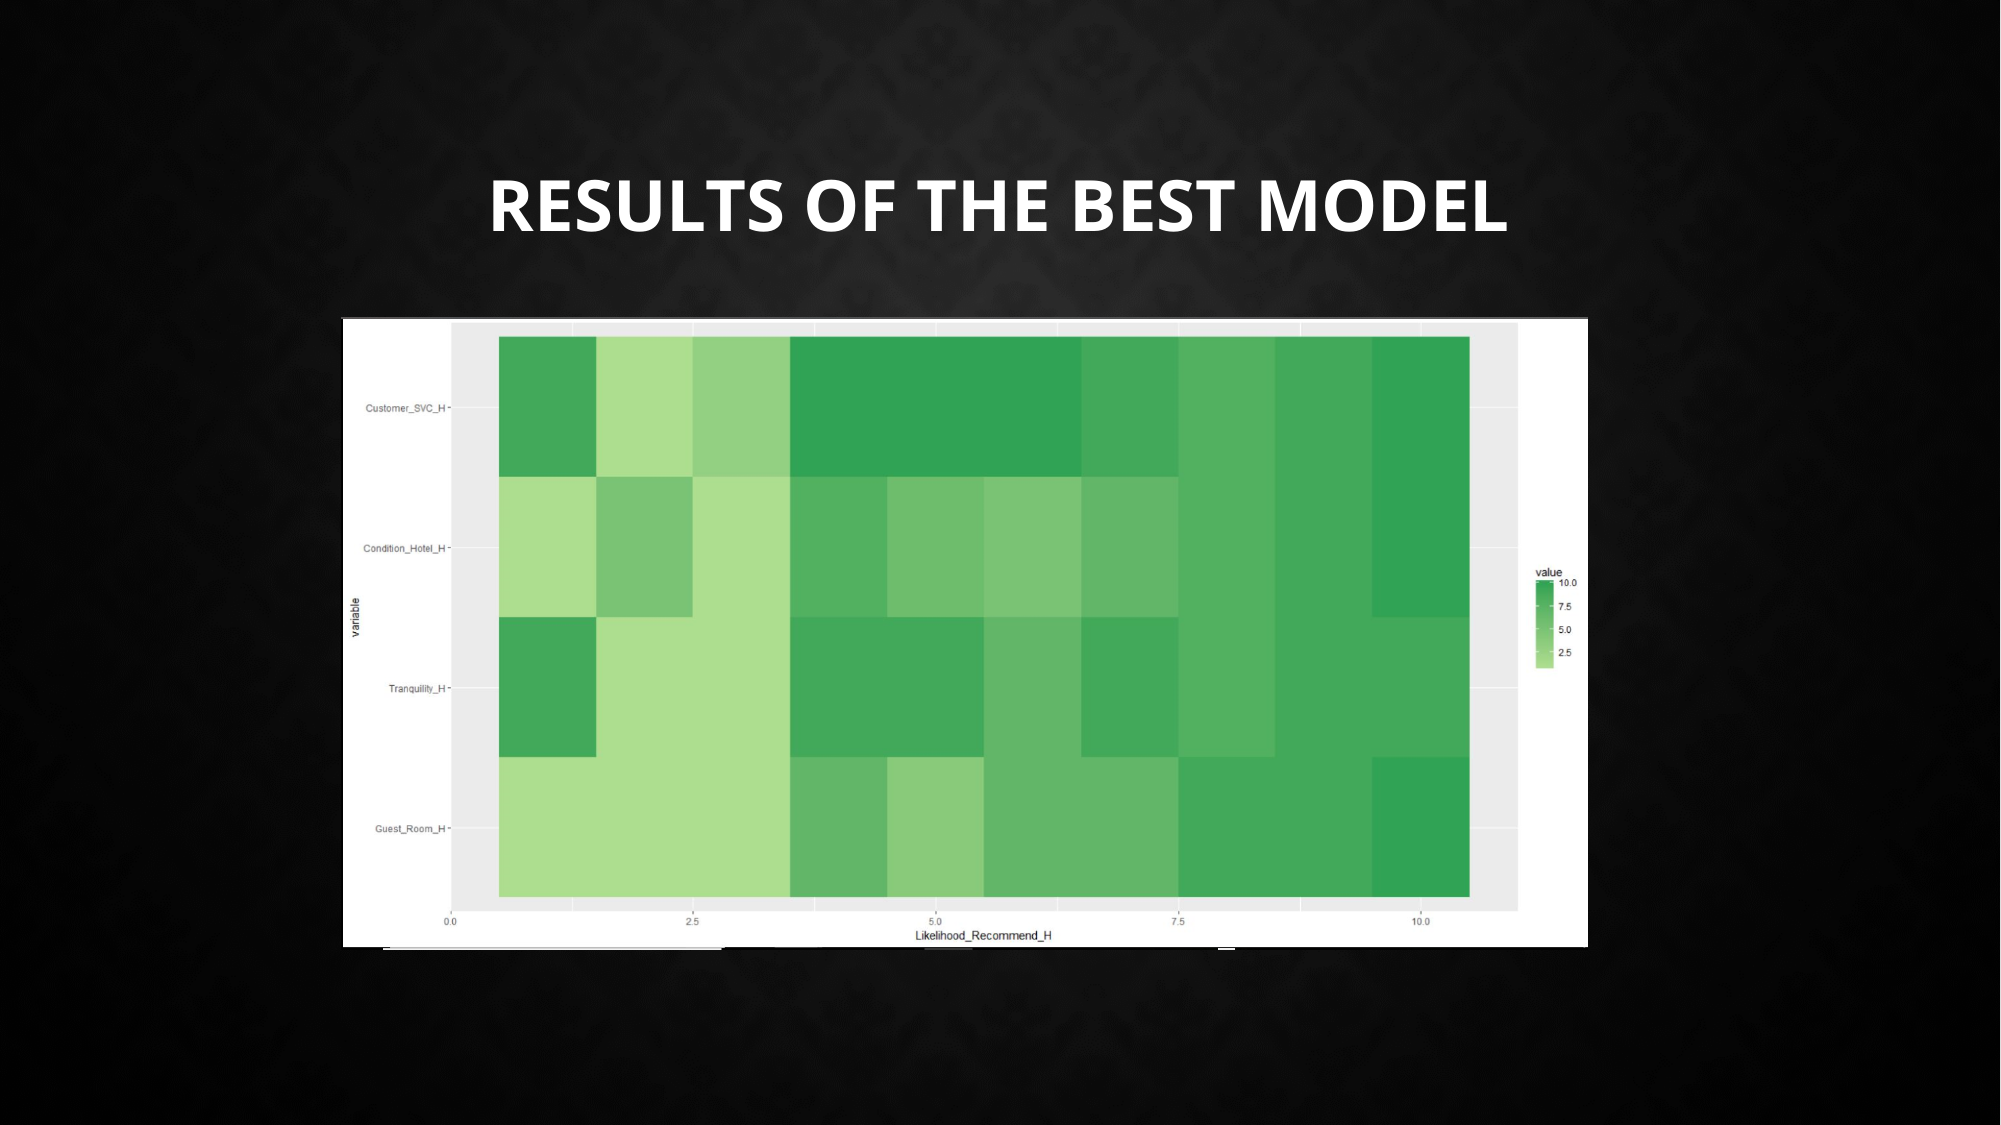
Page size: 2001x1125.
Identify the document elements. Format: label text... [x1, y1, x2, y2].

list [340, 317, 1588, 951]
title Results of the best Model [149, 99, 1849, 318]
